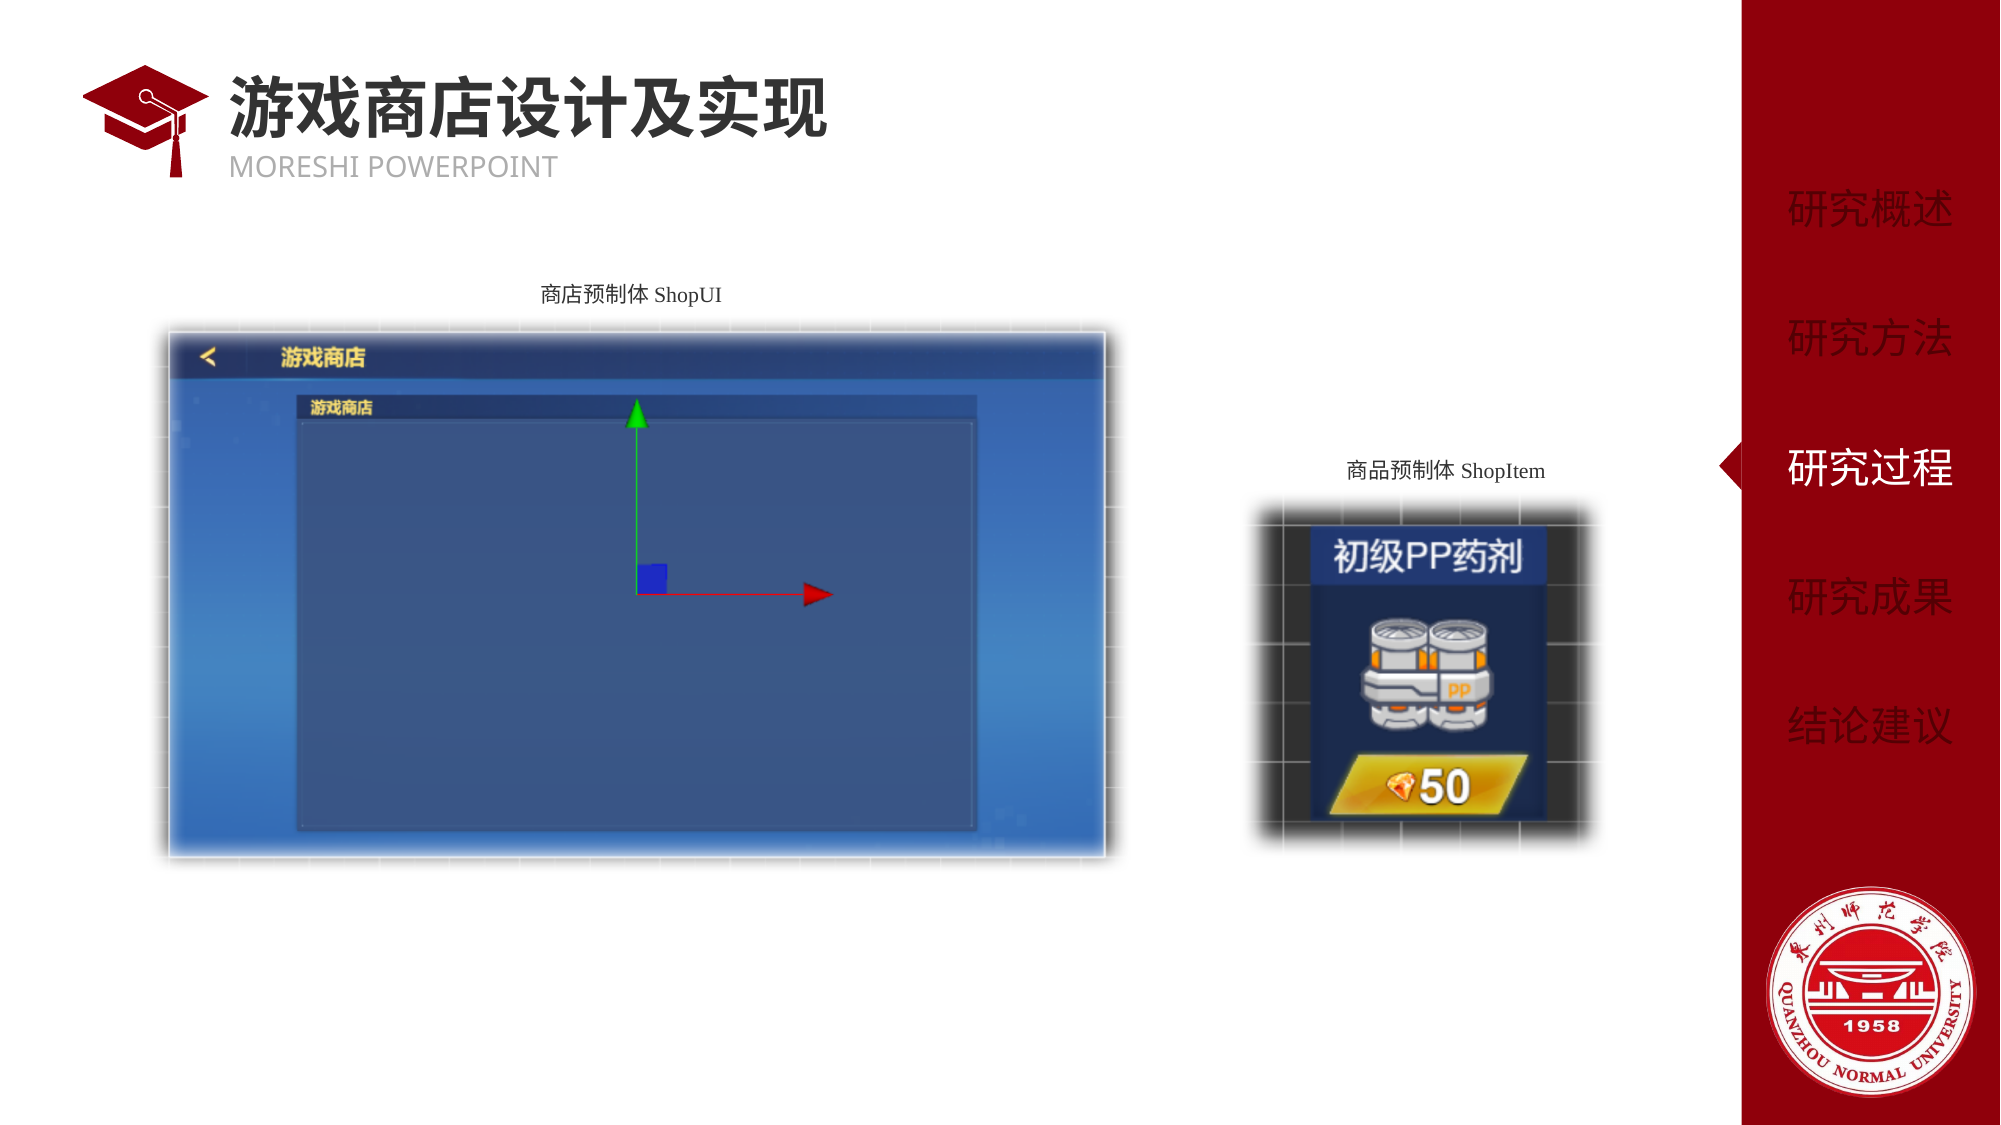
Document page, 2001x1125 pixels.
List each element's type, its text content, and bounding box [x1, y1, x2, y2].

picture [1741, 866, 2000, 1125]
text_box 商店预制体ShopUI [176, 273, 1011, 315]
picture [147, 315, 1131, 874]
text_box 商品预制体ShopItem [1131, 449, 1826, 491]
picture [1240, 490, 1608, 858]
title 游戏商店设计及实现 [213, 55, 1077, 168]
